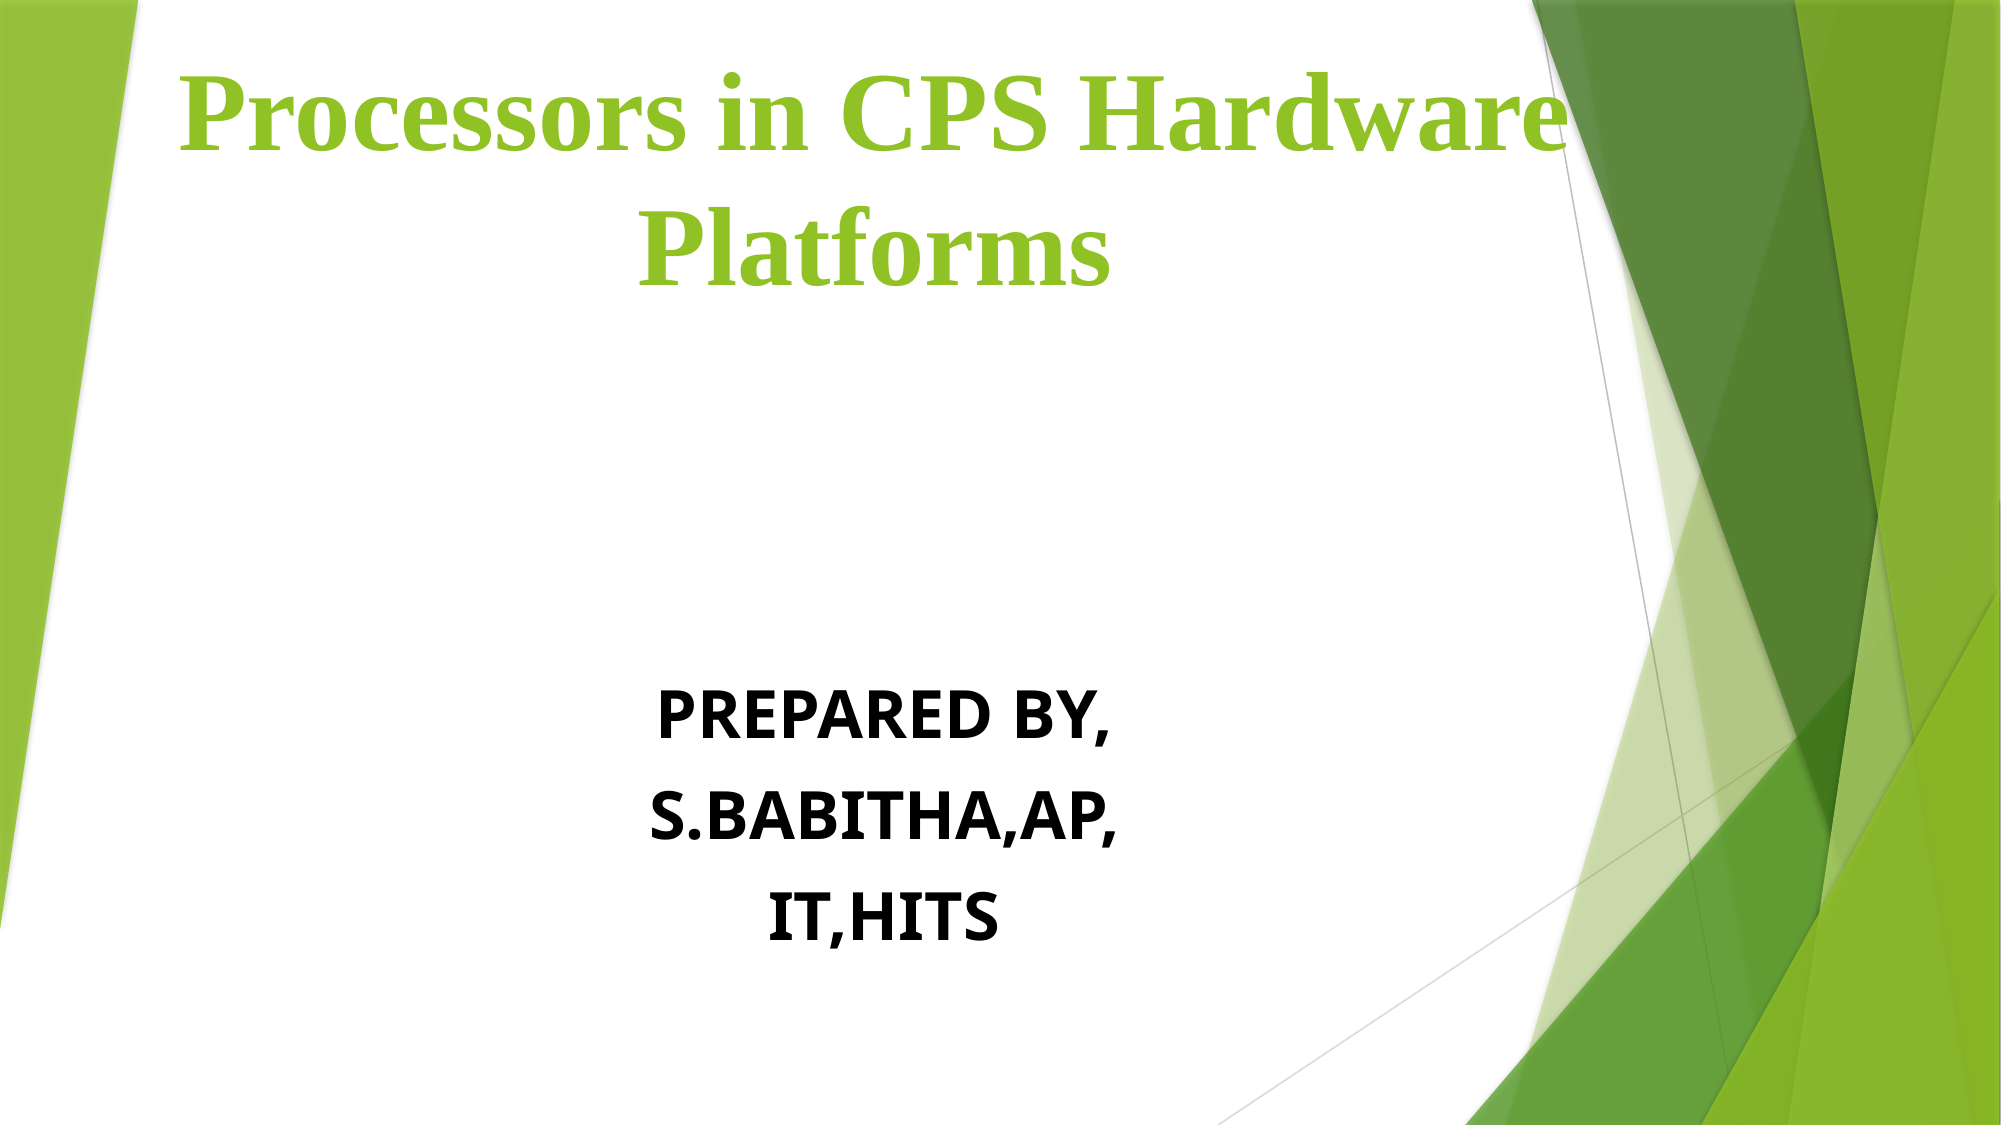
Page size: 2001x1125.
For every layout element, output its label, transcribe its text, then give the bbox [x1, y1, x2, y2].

subtitle PREPARED BY, S.BABITHA,AP, IT,HITS [247, 664, 1522, 981]
title Processors in CPS Hardware Platforms [0, 53, 1750, 316]
